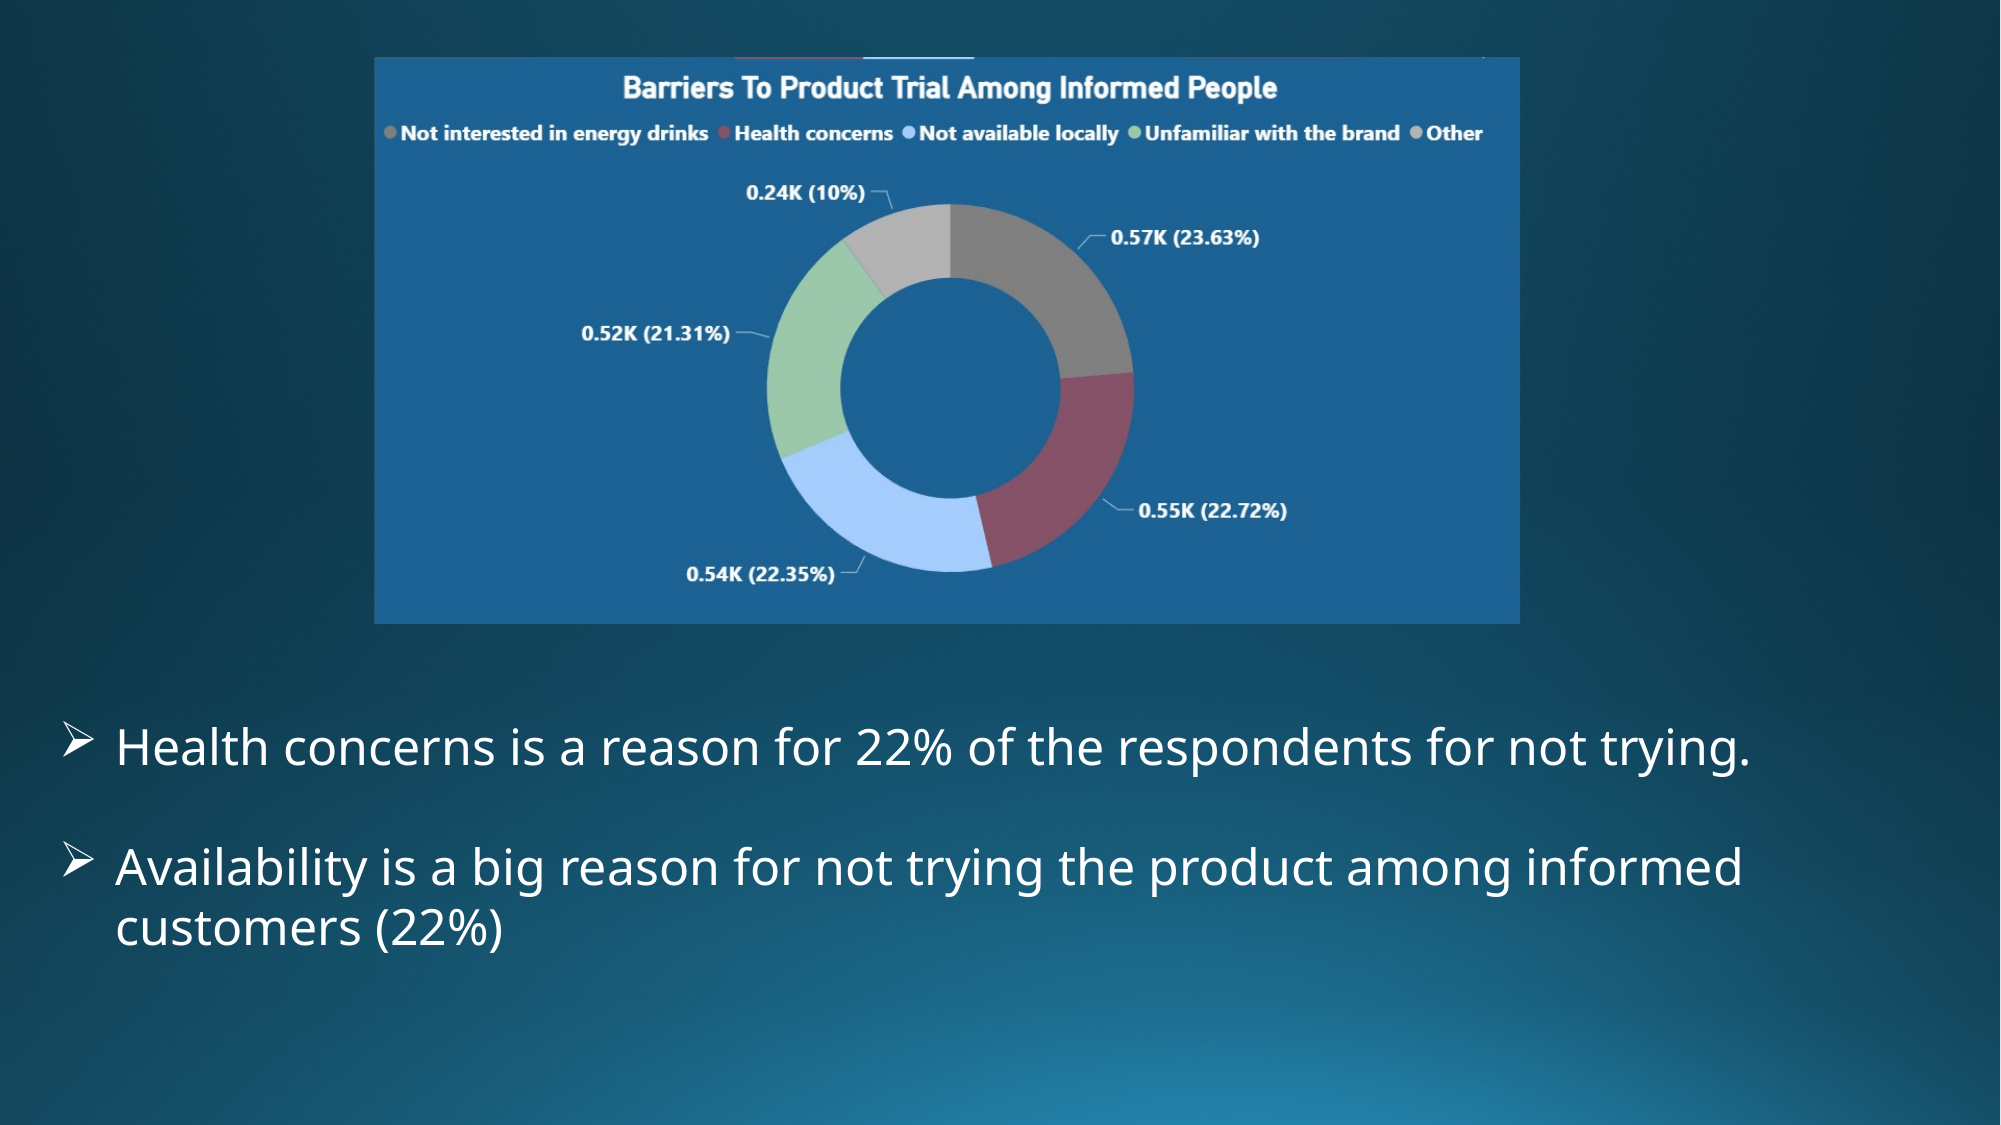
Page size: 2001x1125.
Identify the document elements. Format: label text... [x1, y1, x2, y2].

text_box Health concerns is a reason for 22% of the respondents for not trying. Availability is a big reason for not trying the product among informed customers (22%) [44, 707, 1947, 1023]
picture [0, 0, 2001, 1125]
